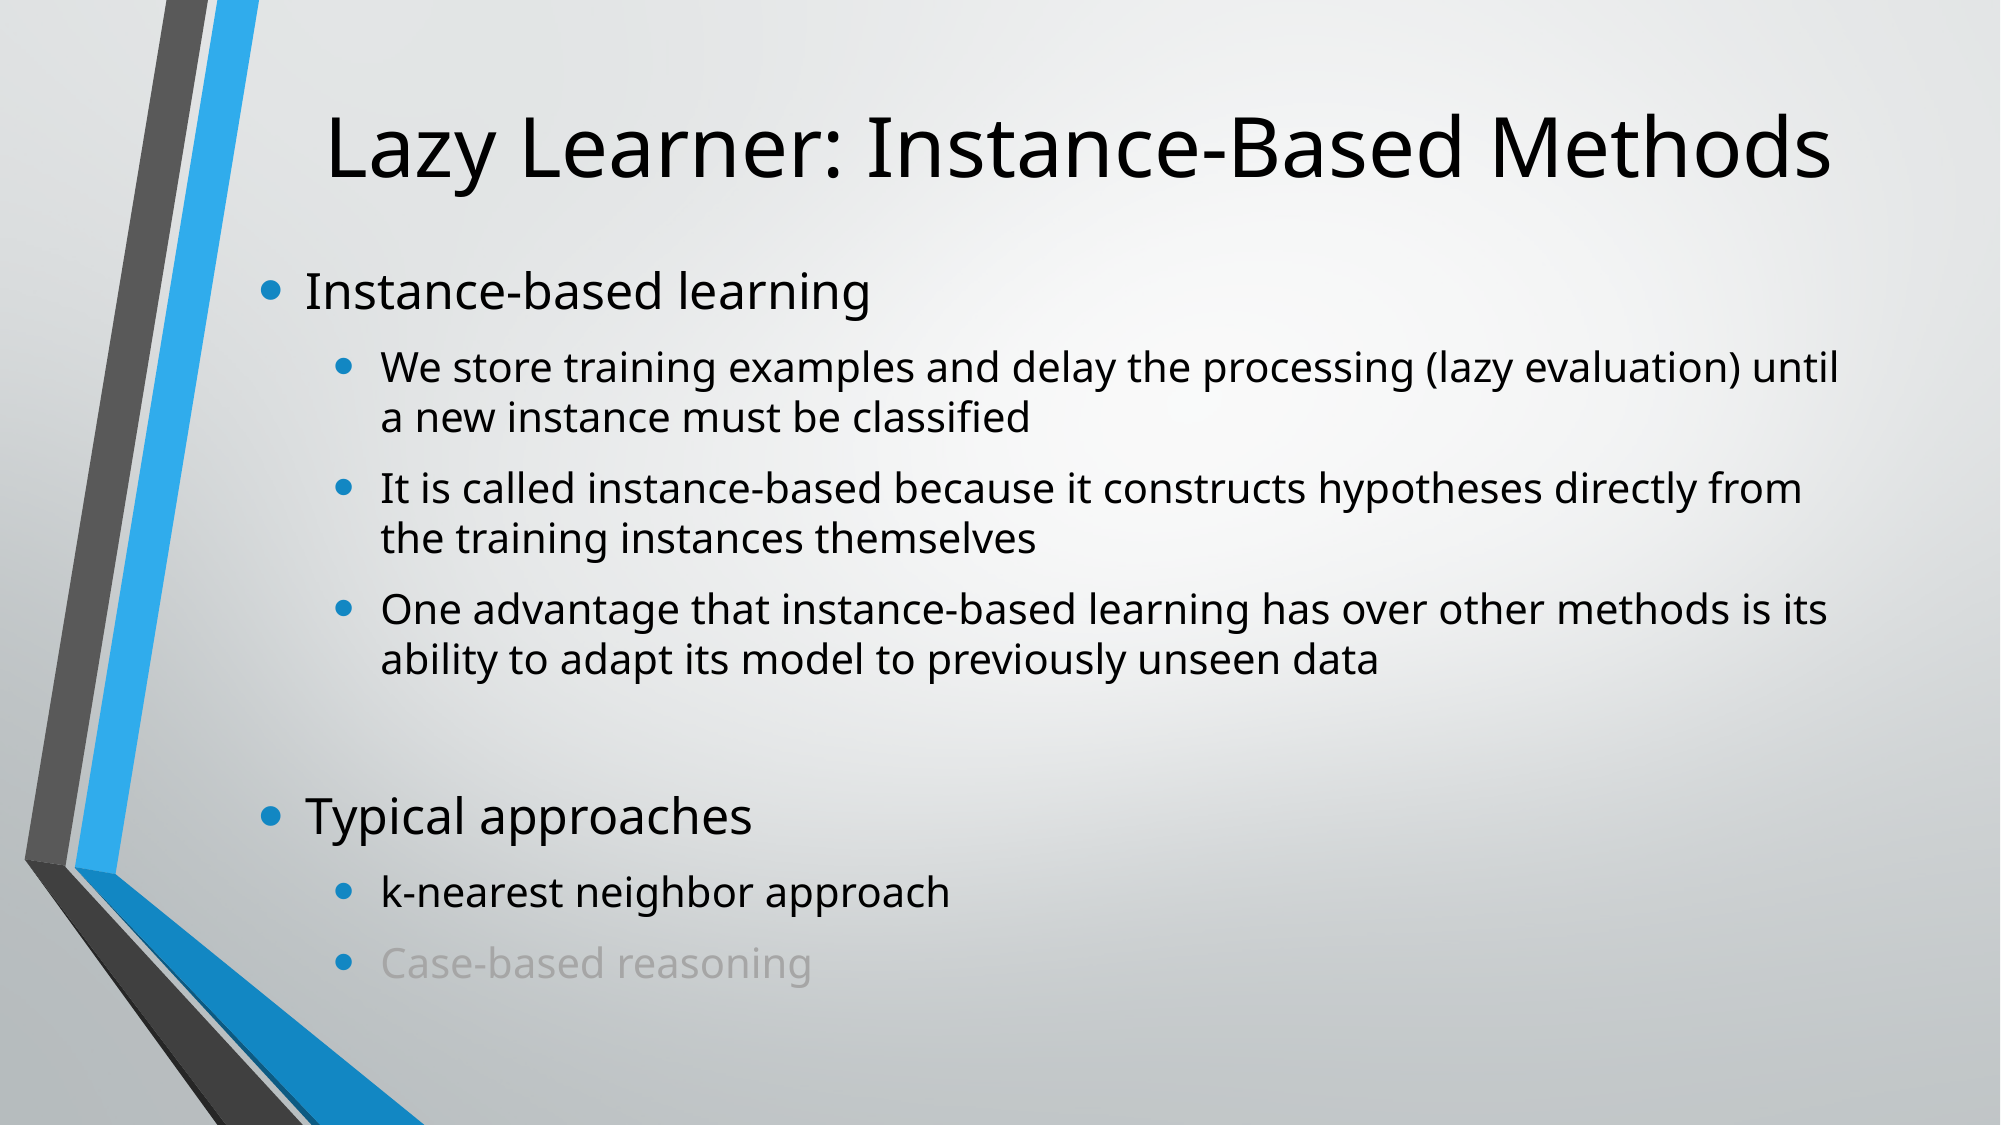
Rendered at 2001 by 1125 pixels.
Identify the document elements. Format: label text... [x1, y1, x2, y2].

title Lazy Learner: Instance-Based Methods [258, 0, 1902, 288]
list Instance-based learning We store training examples and delay the processing (lazy evaluation) until a new instance must be classified It is called instance-based because it constructs hypotheses directly from the training instances themselves One advantage that instance-based learning has over other methods is its ability to adapt its model to previously unseen data Typical approaches k-nearest neighbor approach Case-based reasoning [243, 252, 1887, 1054]
